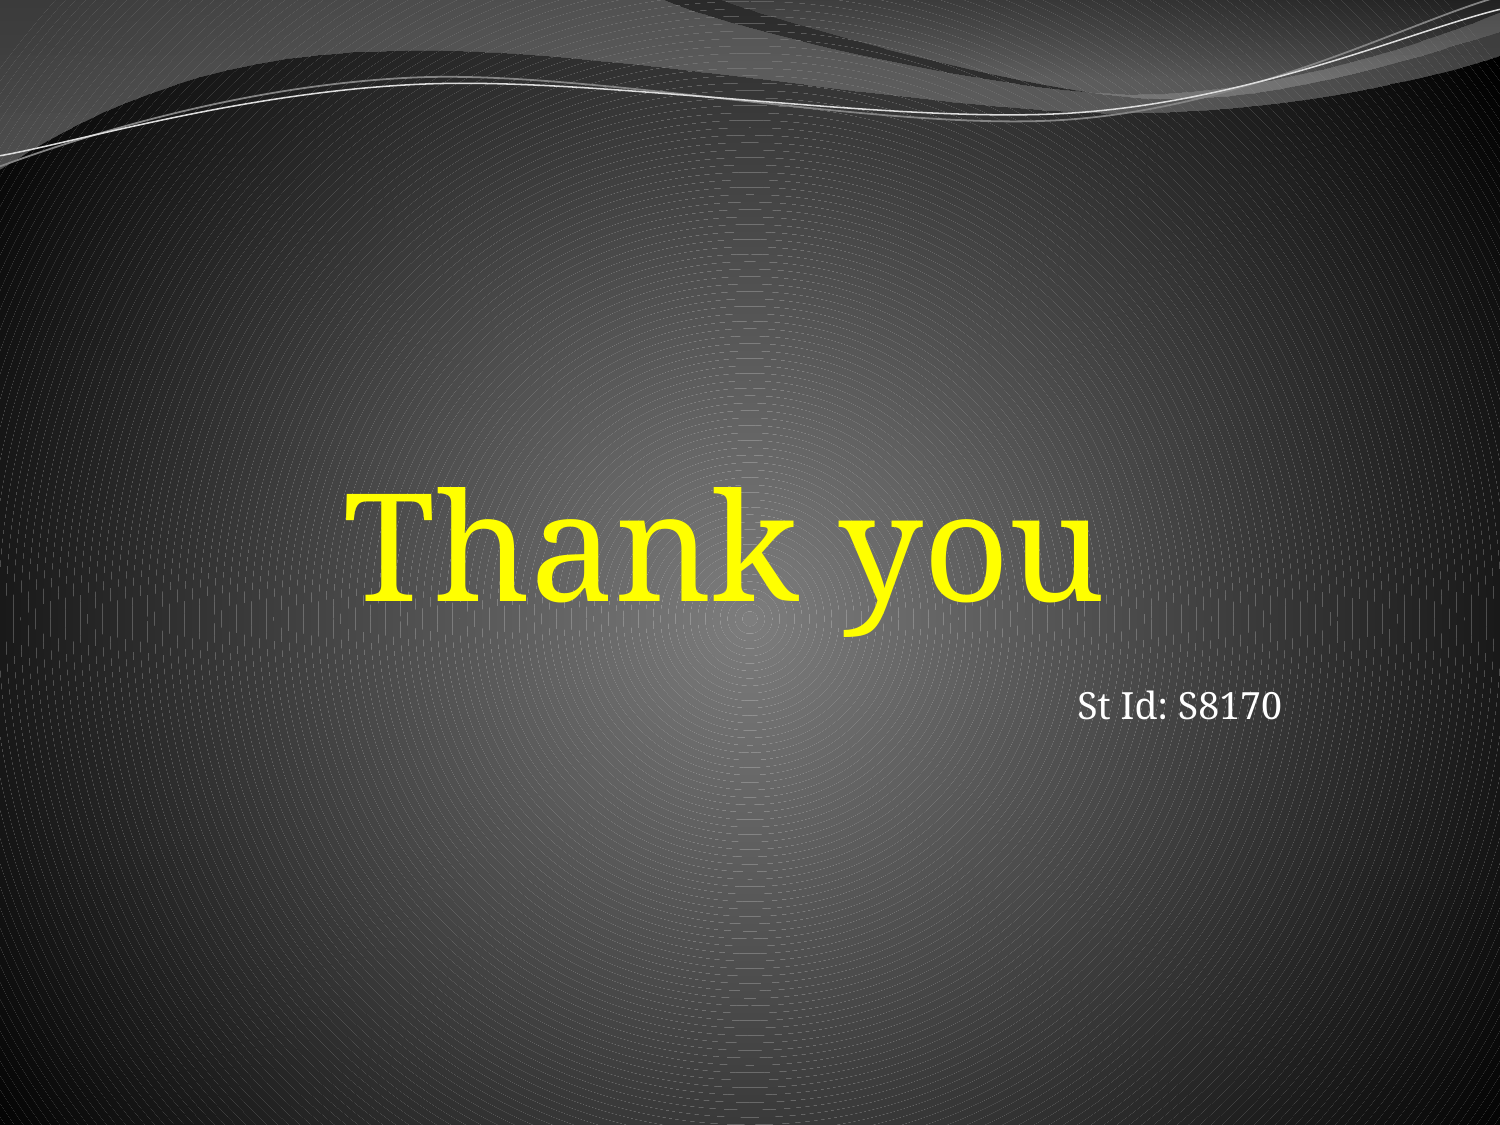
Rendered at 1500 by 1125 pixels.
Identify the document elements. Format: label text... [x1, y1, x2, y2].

list Thank you [86, 443, 1362, 692]
text_box St Id: S8170 [1062, 674, 1300, 735]
